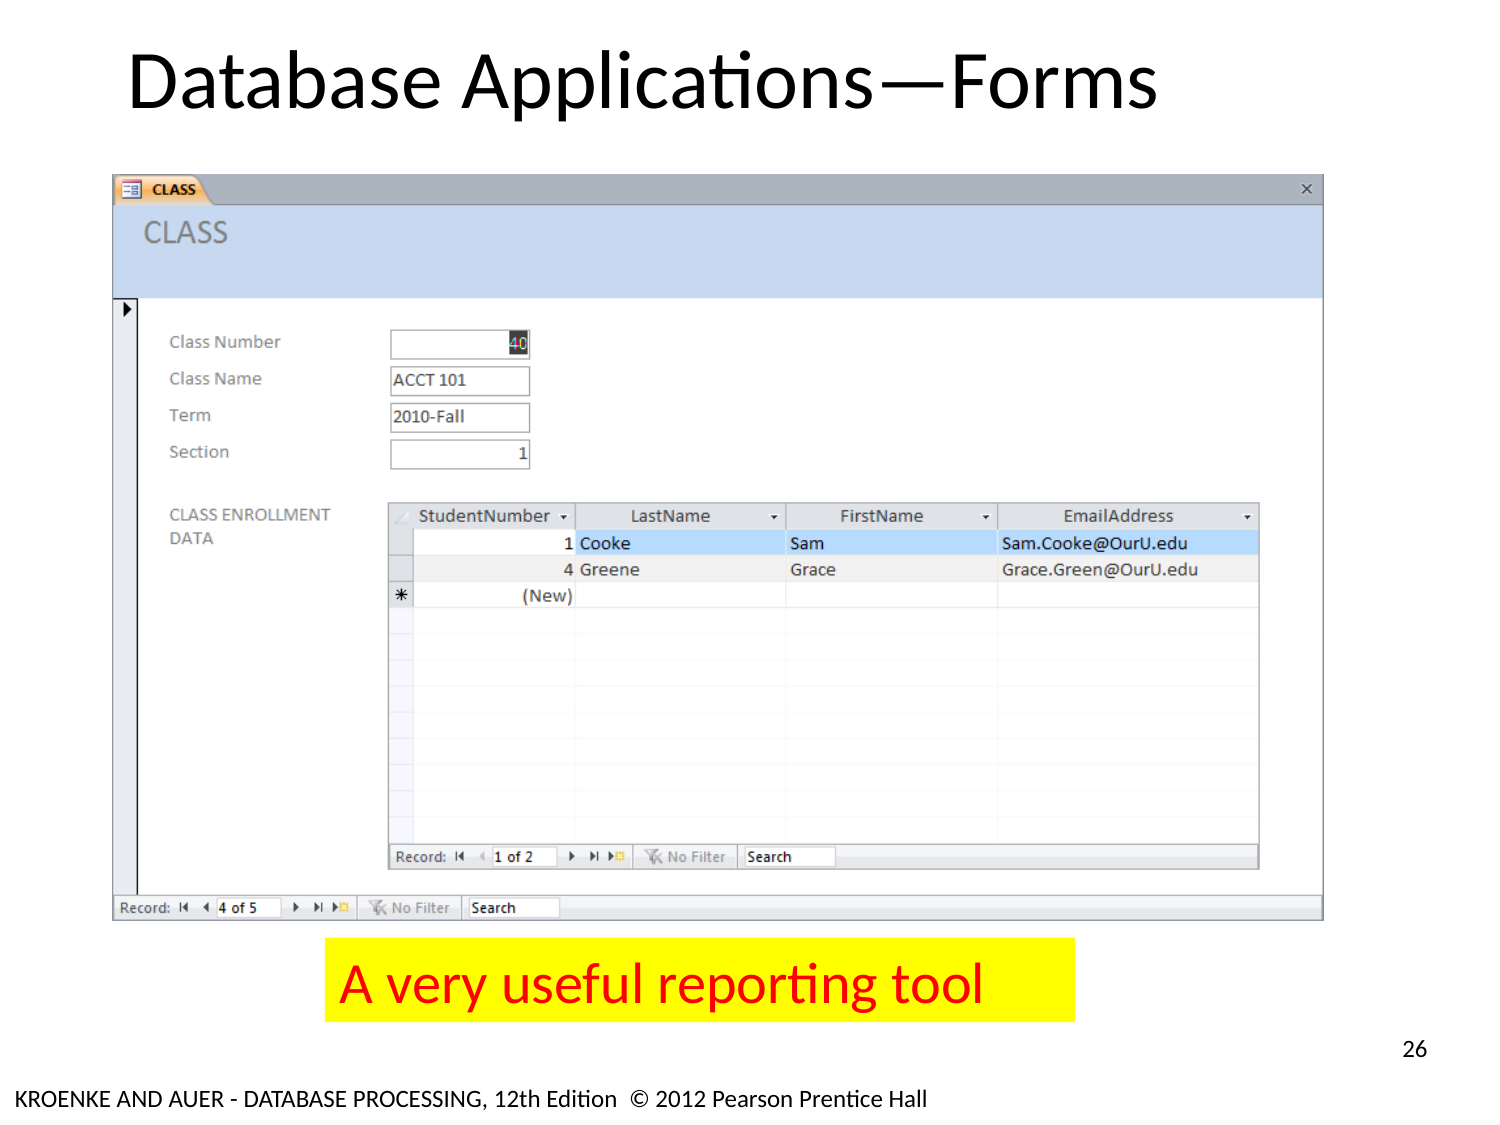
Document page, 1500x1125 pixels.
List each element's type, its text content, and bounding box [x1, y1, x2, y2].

picture [112, 174, 1324, 921]
footer KROENKE AND AUER - DATABASE PROCESSING, 12th Edition © 2012 Pearson Prentice Hall [0, 1074, 988, 1125]
title Database Applications—Forms [0, 0, 1288, 150]
text_box A very useful reporting tool [324, 937, 1075, 1023]
